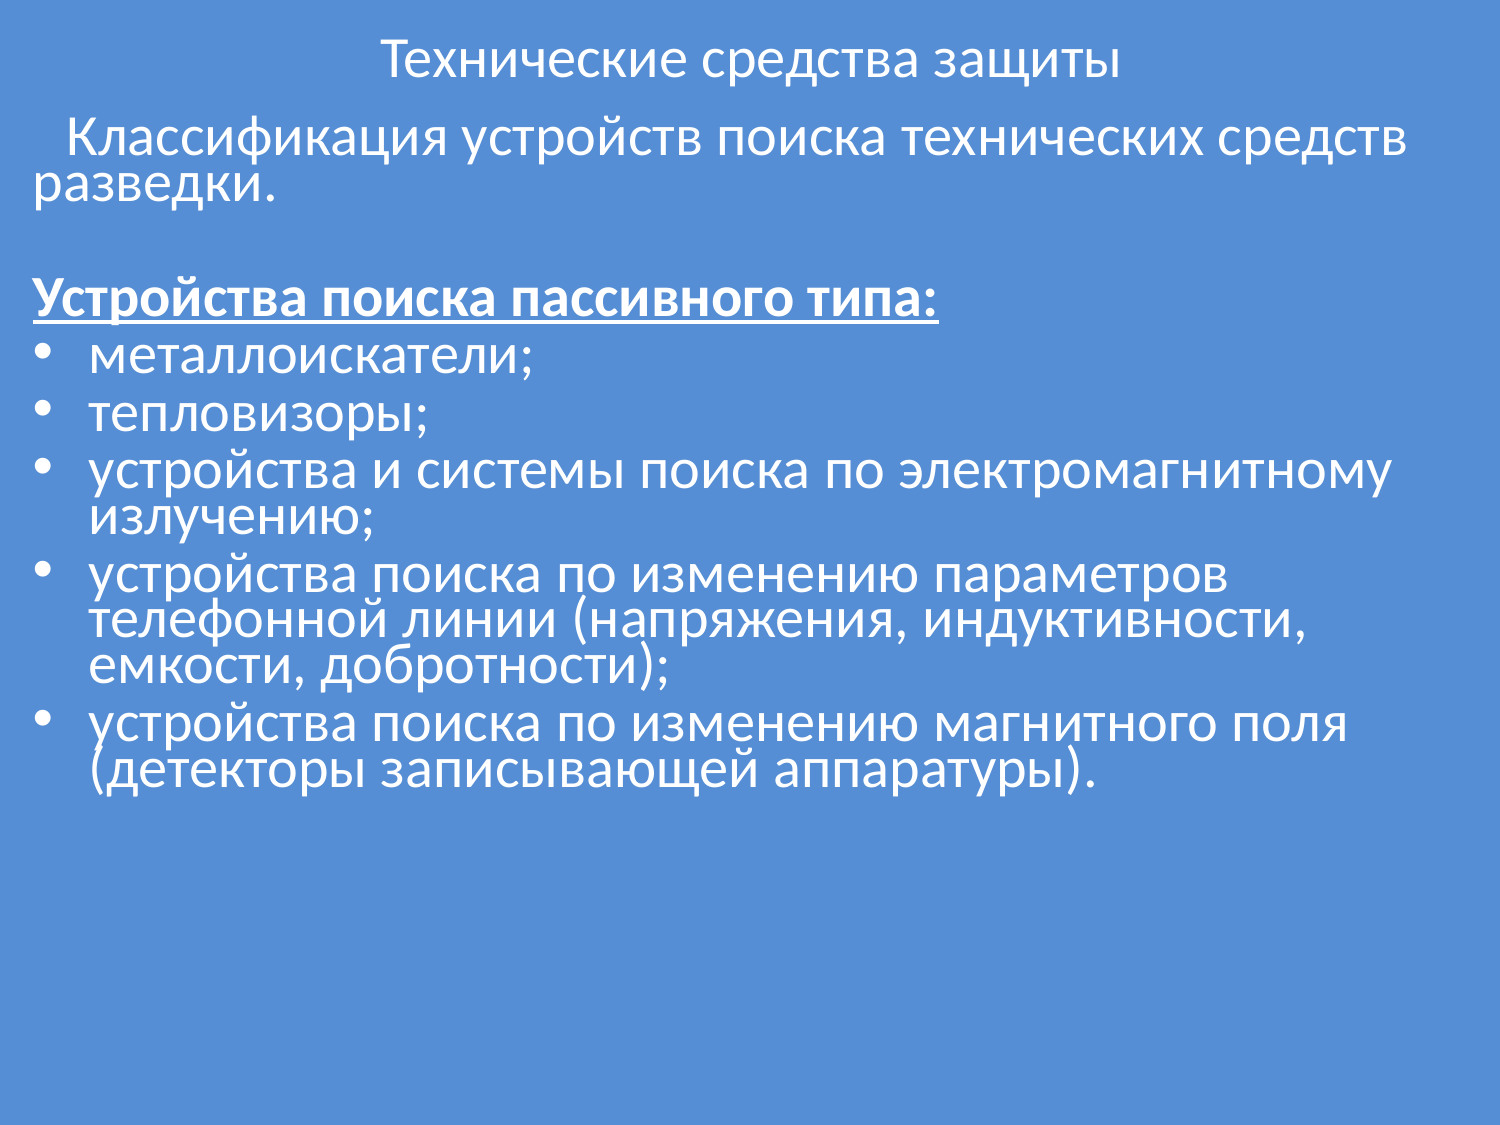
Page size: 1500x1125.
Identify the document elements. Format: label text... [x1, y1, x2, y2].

title Технические средства защиты [76, 7, 1427, 102]
list Классификация устройств поиска технических средств разведки. Устройства поиска пассивного типа: металлоискатели; тепловизоры; устройства и системы поиска по электромагнитному излучению; устройства поиска по изменению параметров телефонной линии (напряжения, индуктивности, емкости, добротности); устройства поиска по изменению магнитного поля (детекторы записывающей аппаратуры). [17, 113, 1471, 1125]
